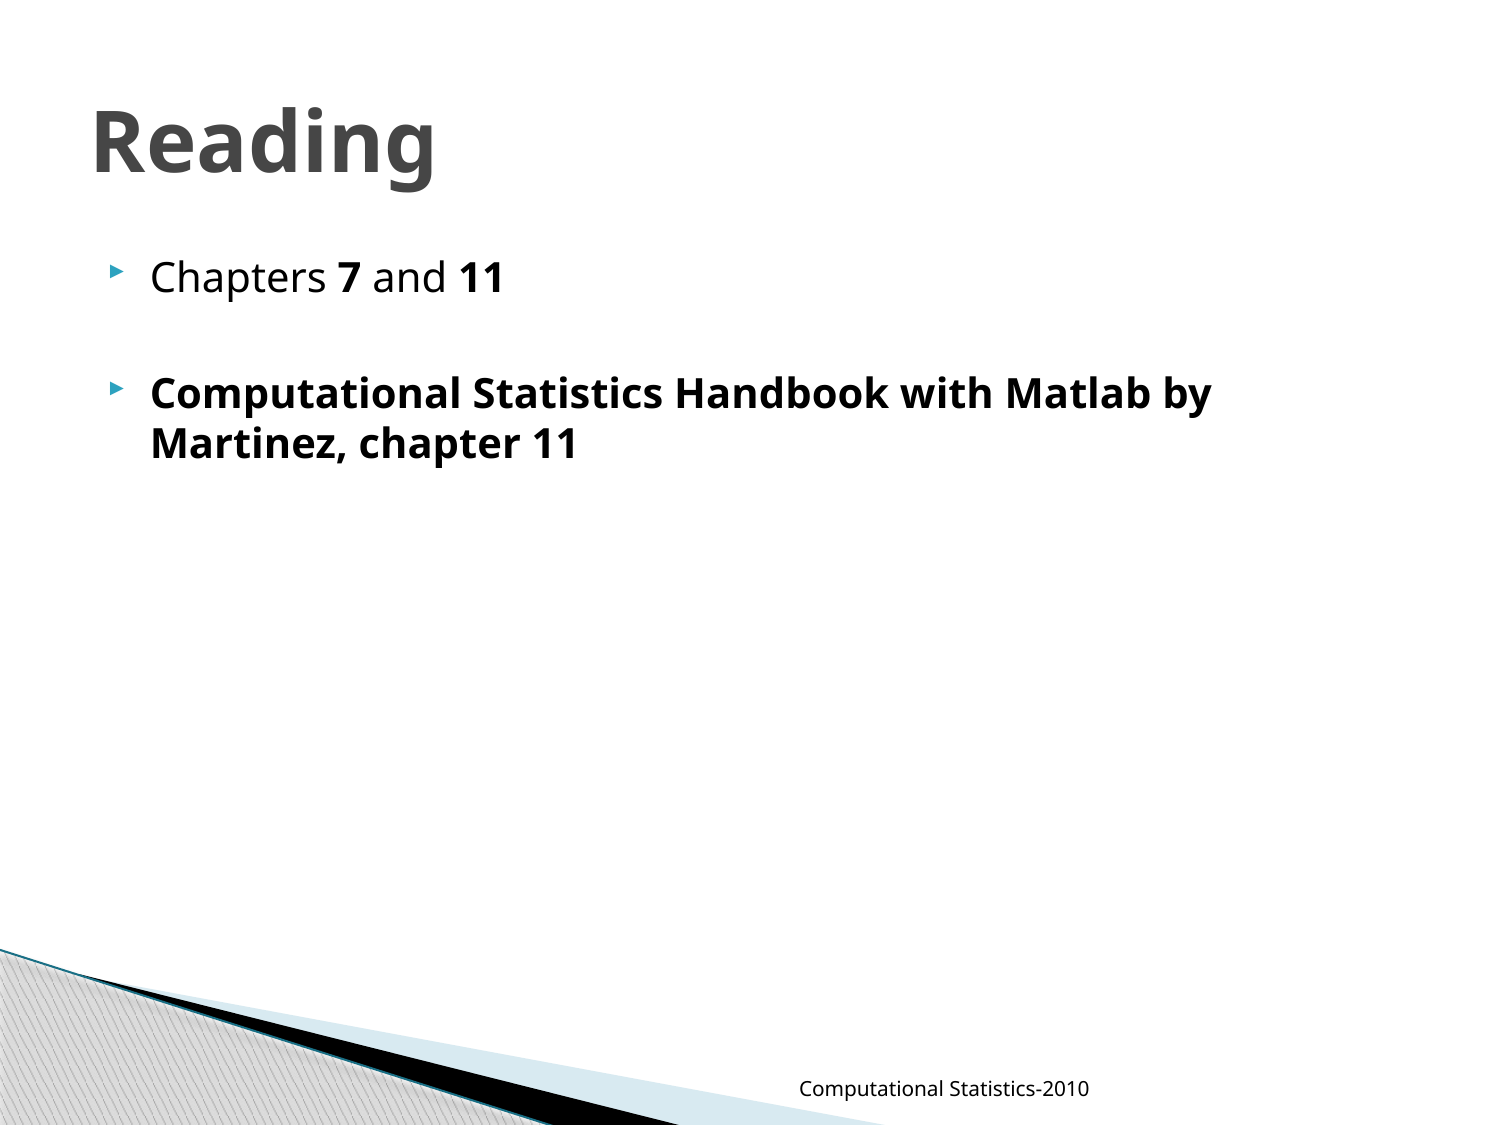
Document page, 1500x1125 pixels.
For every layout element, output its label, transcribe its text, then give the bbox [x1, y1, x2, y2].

title Reading [75, 45, 1425, 233]
list Chapters 7 and 11 Computational Statistics Handbook with Matlab by Martinez, chapter 11 [75, 243, 1425, 986]
footer Computational Statistics-2010 [718, 1051, 1105, 1112]
